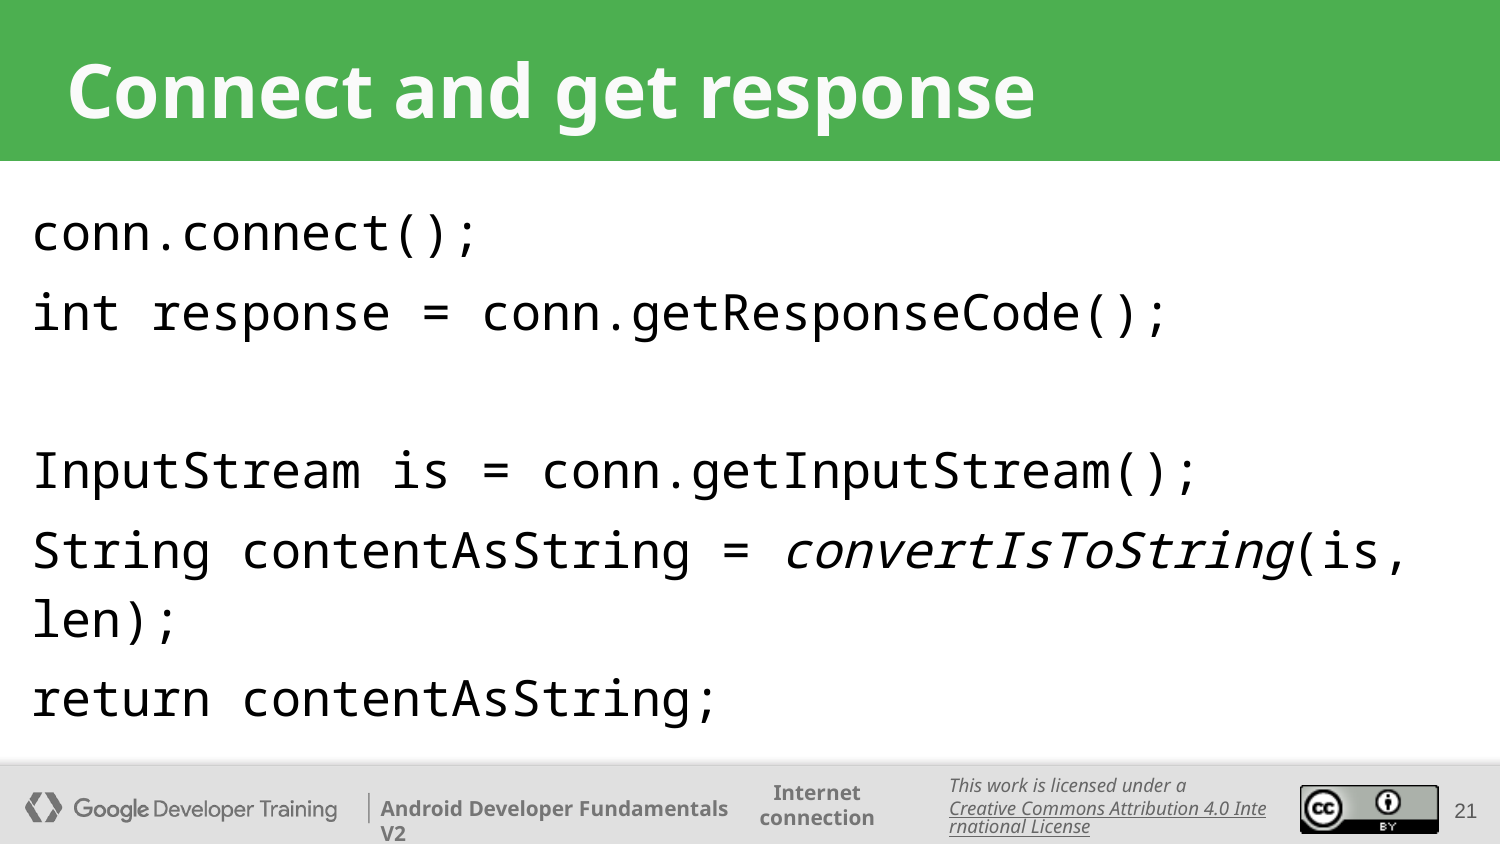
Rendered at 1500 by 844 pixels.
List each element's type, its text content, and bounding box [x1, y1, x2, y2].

picture [0, 161, 1500, 844]
list conn.connect(); int response = conn.getResponseCode(); InputStream is = conn.getInputStream(); String contentAsString = convertIsToString(is, len); return contentAsString; [16, 176, 1491, 737]
title Connect and get response [51, 28, 1449, 122]
slide_number ‹#› [1402, 777, 1493, 842]
